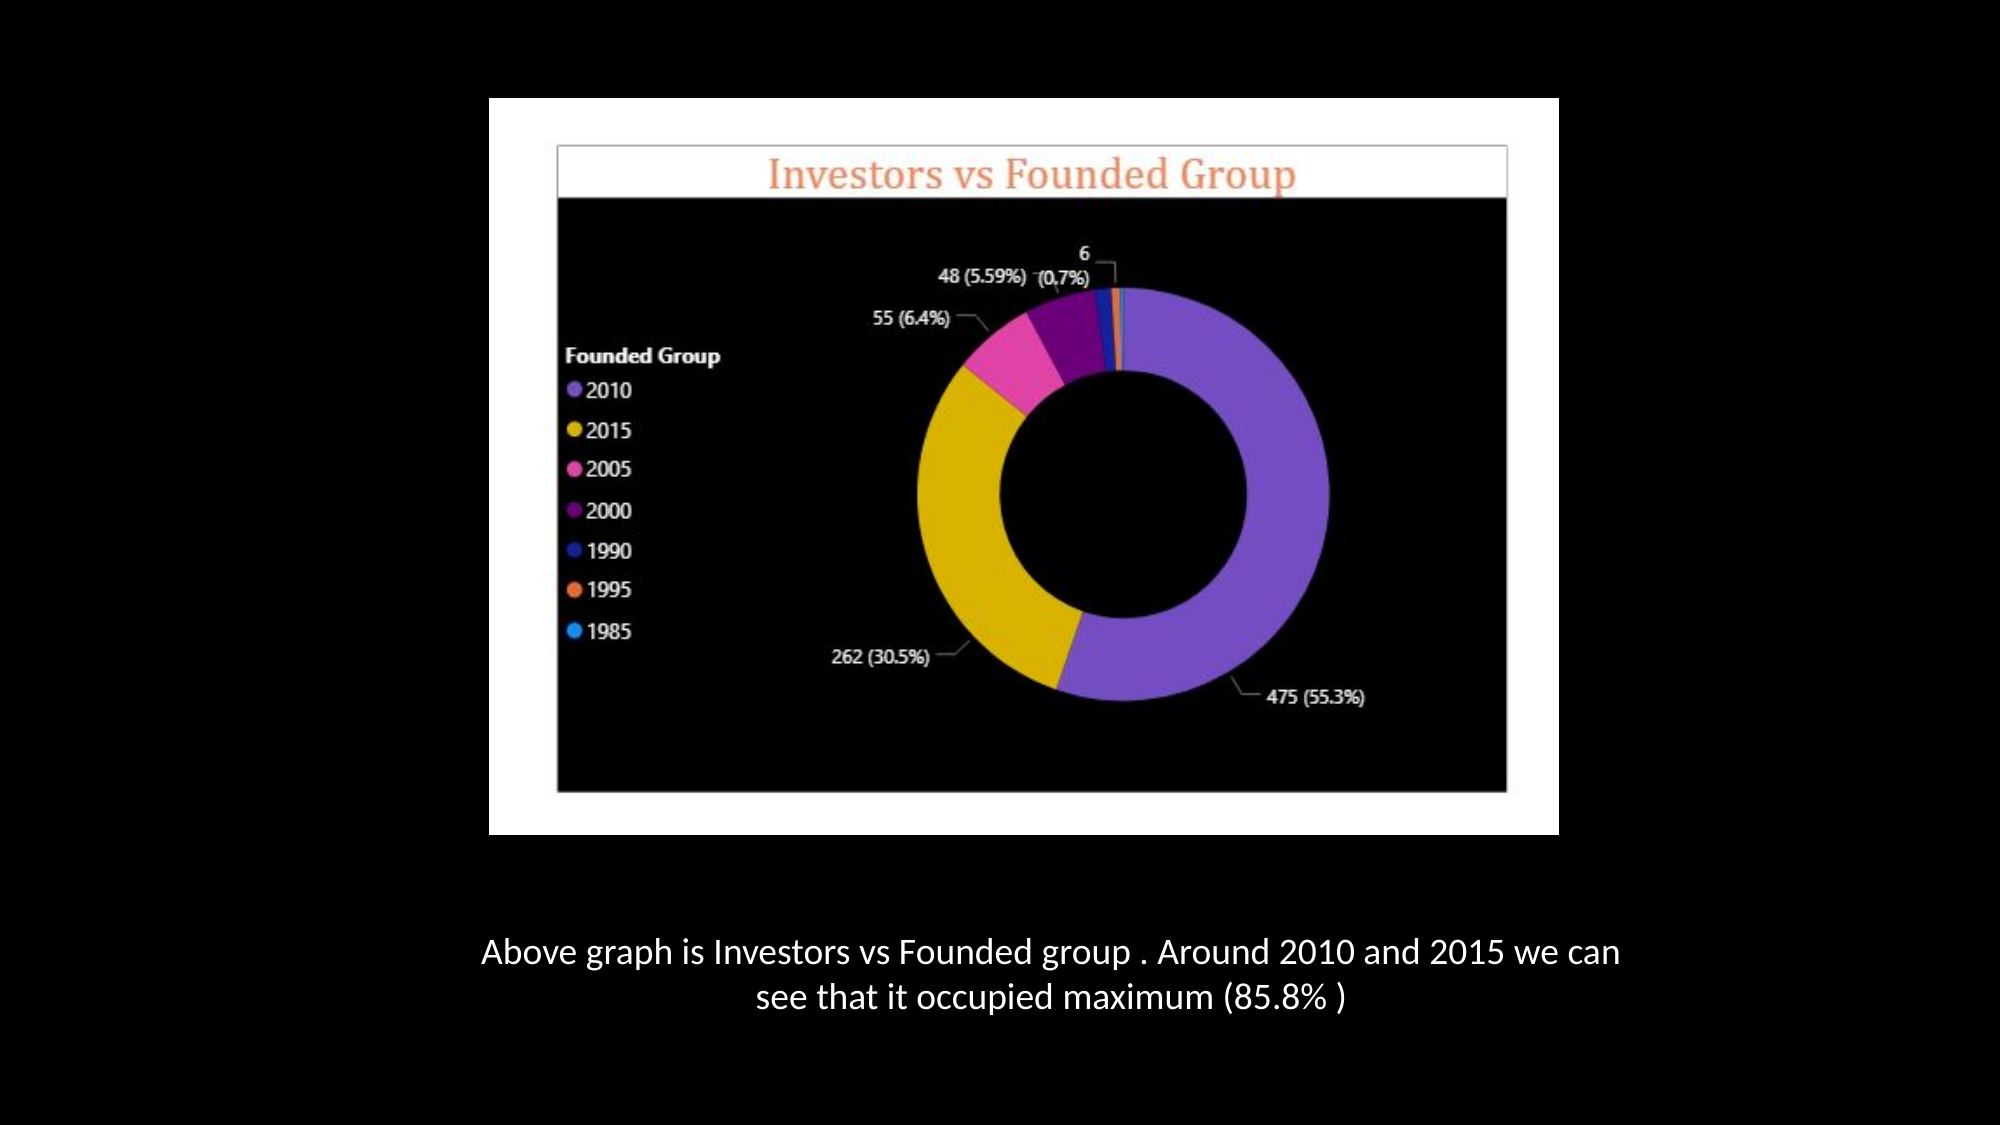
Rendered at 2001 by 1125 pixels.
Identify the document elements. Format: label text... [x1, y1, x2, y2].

text_box Above graph is Investors vs Founded group . Around 2010 and 2015 we can see that it occupied maximum (85.8% ) [456, 919, 1647, 1025]
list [489, 98, 1559, 835]
